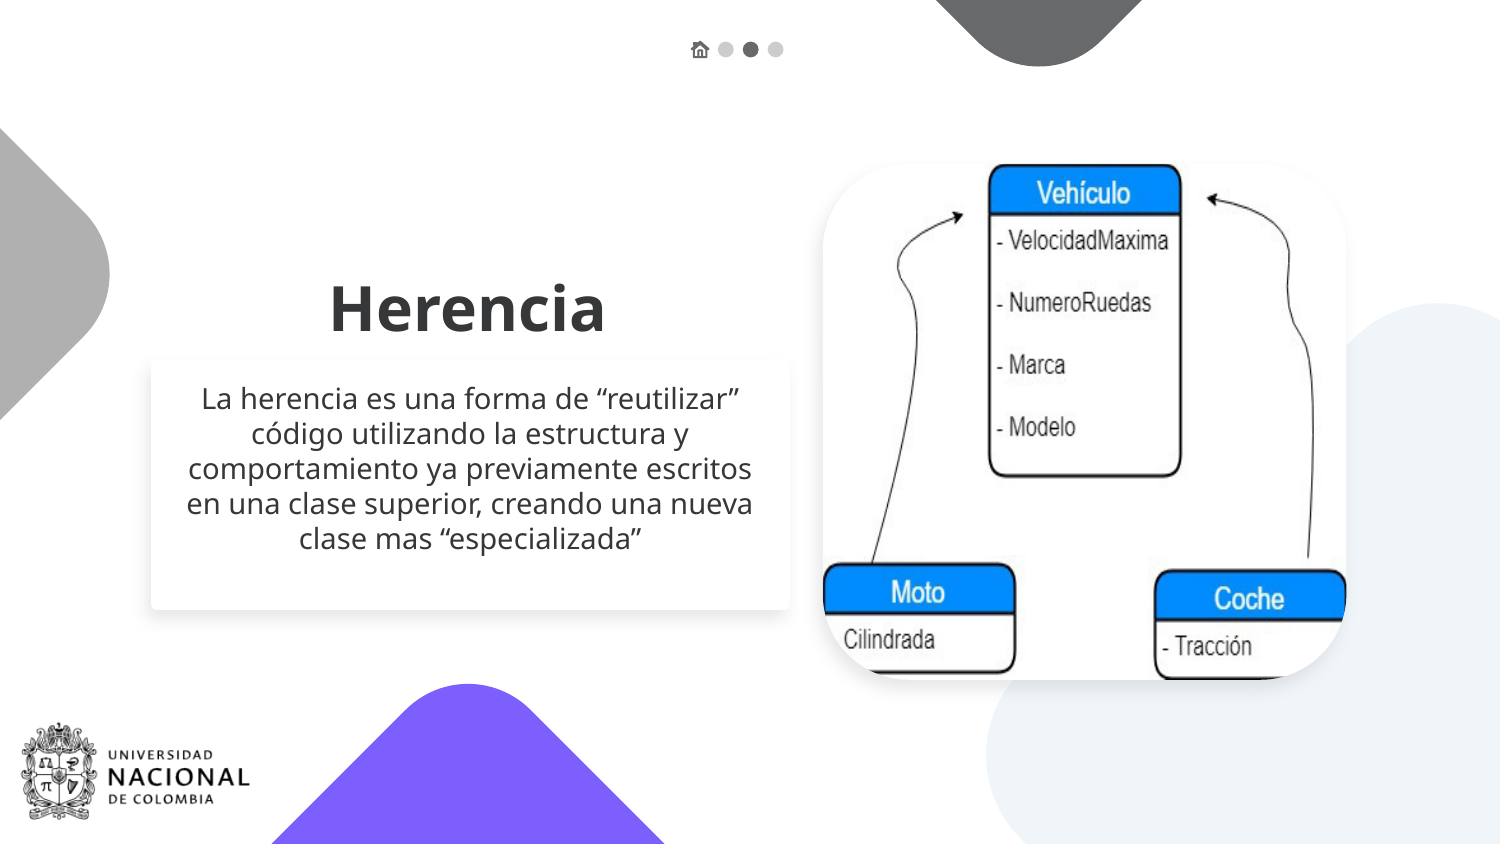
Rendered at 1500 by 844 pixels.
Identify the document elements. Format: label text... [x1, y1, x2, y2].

title Herencia [154, 198, 782, 359]
text_box [691, 41, 709, 58]
picture [0, 698, 274, 844]
picture [822, 163, 1347, 680]
text_box [717, 41, 734, 58]
text_box [742, 41, 759, 58]
text_box [767, 41, 784, 58]
subtitle La herencia es una forma de “reutilizar” código utilizando la estructura y comportamiento ya previamente escritos en una clase superior, creando una nueva clase mas “especializada” [151, 359, 790, 610]
